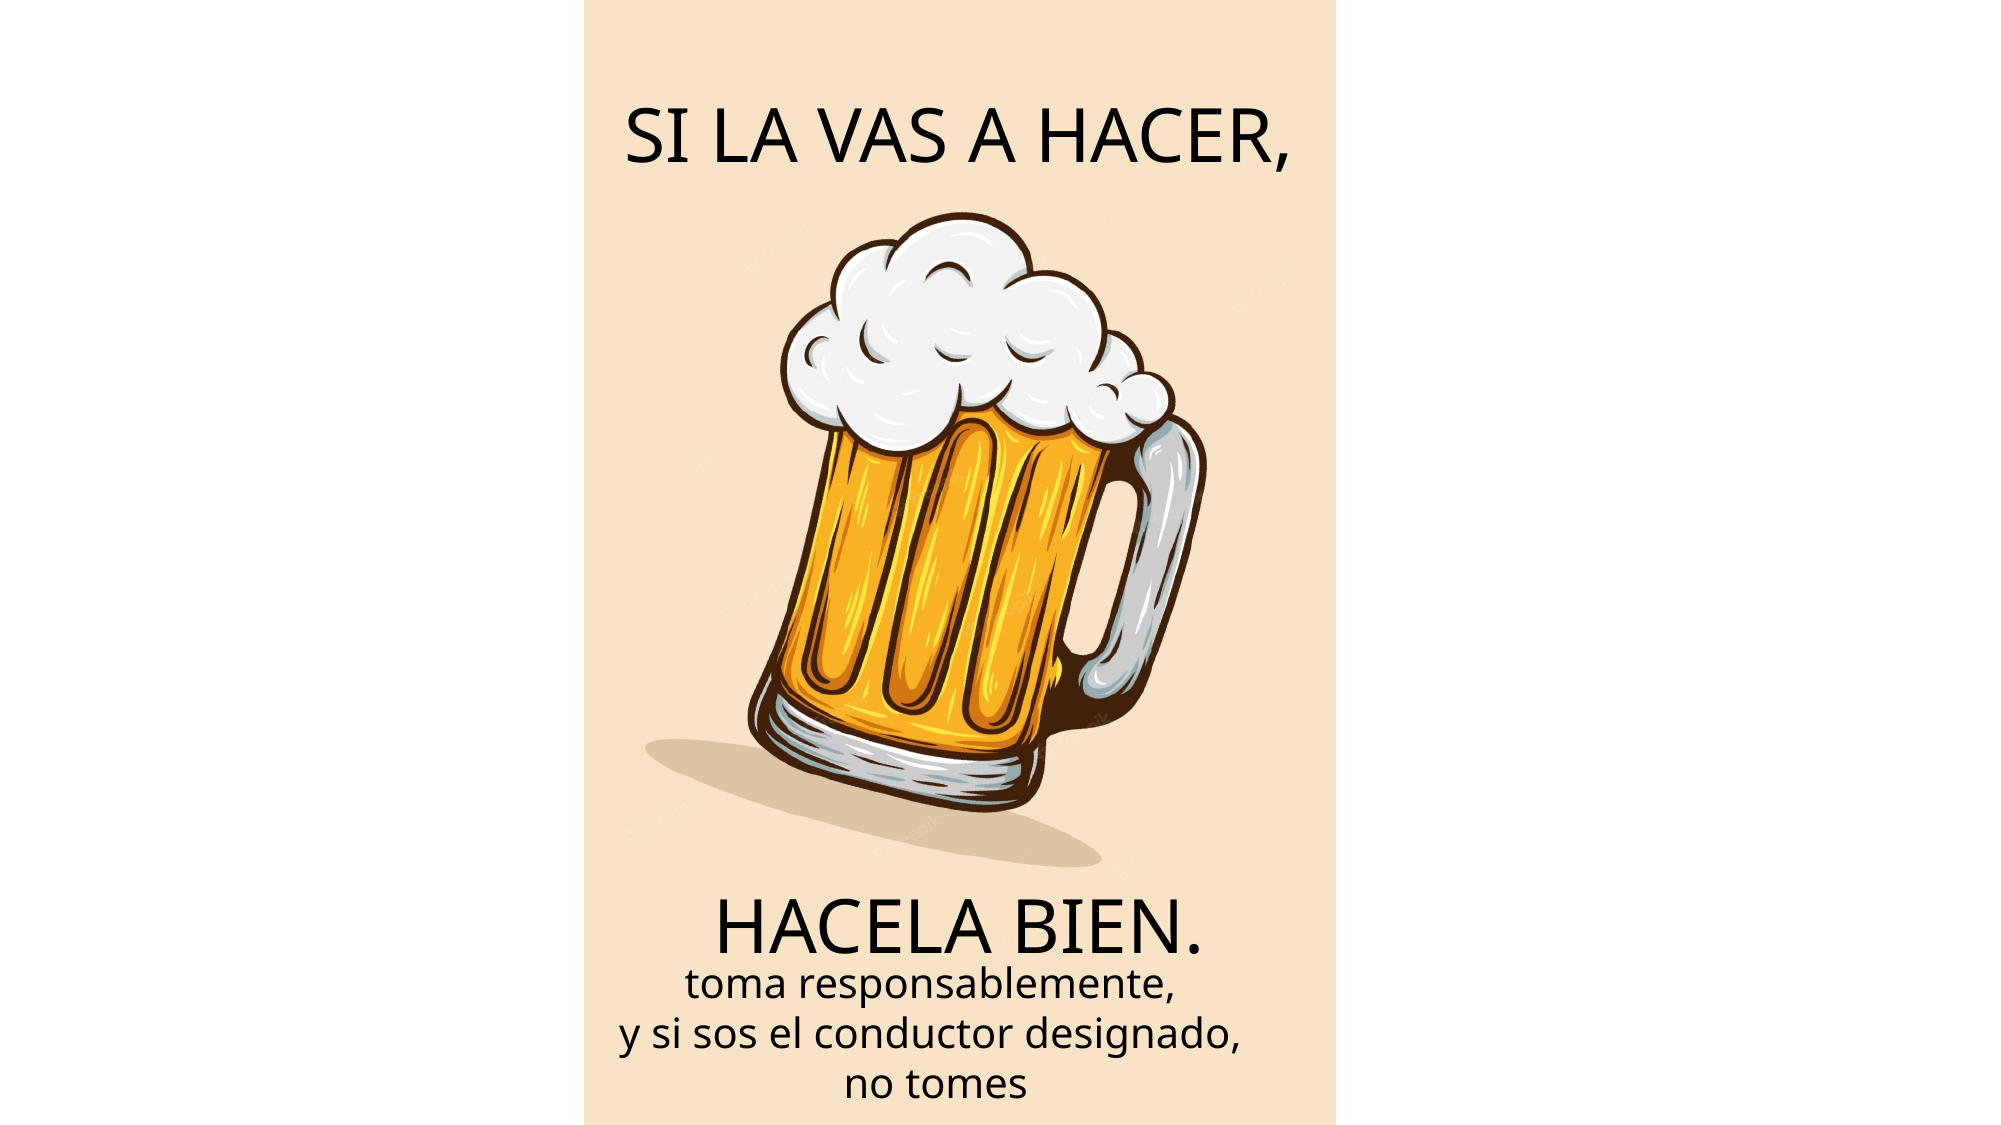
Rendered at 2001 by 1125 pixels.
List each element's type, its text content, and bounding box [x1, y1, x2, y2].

text_box toma responsablemente, y si sos el conductor designado, no tomes [604, 949, 1268, 1115]
picture [596, 185, 1298, 925]
text_box SI LA VAS A HACER, [609, 79, 1309, 185]
text_box [584, 0, 1336, 1125]
text_box HACELA BIEN. [699, 870, 1220, 949]
